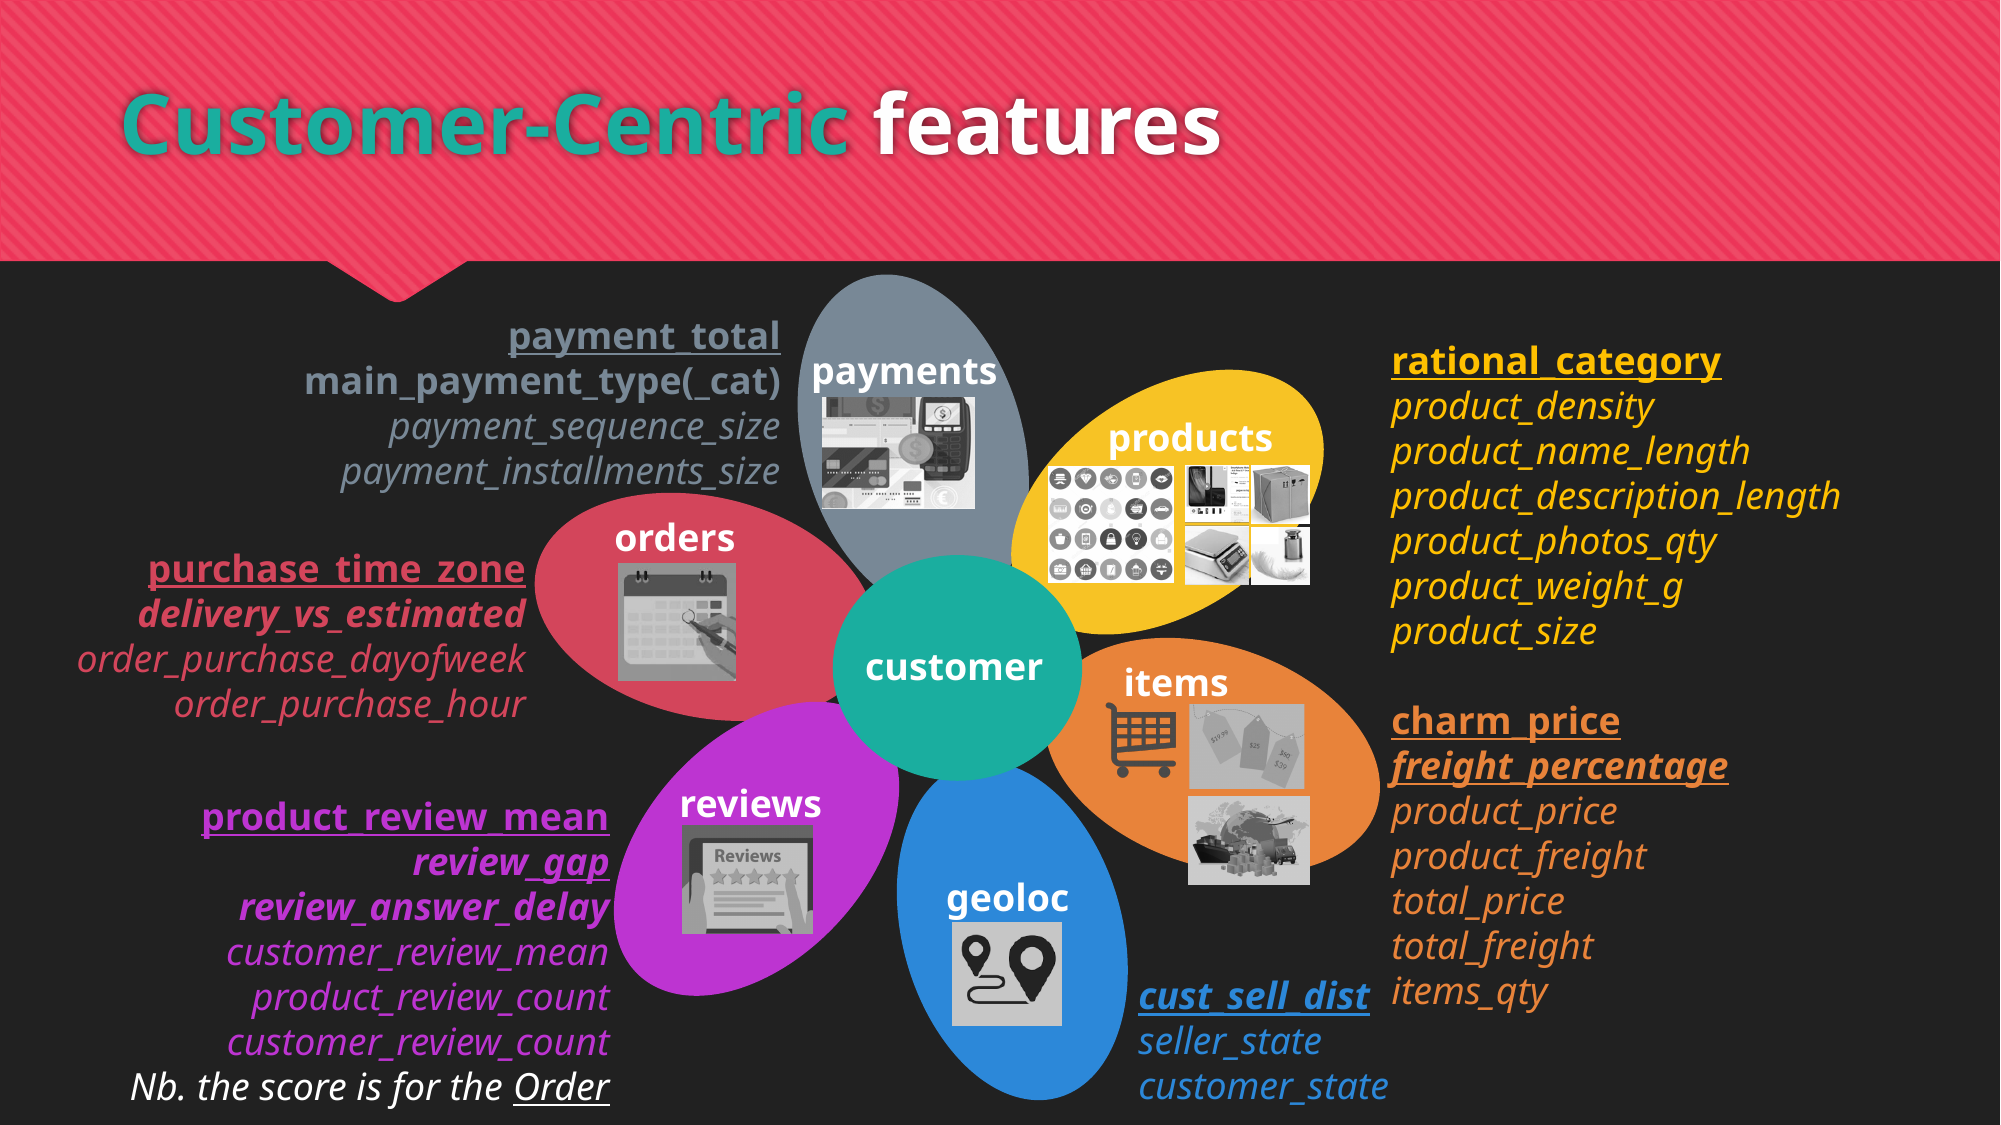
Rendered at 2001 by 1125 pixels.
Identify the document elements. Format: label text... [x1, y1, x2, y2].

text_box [833, 556, 1082, 780]
title Customer-Centric features [104, 19, 1839, 179]
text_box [995, 329, 1928, 664]
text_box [246, 271, 1023, 616]
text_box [0, 497, 833, 735]
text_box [1082, 664, 1833, 1024]
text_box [49, 677, 866, 1120]
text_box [903, 759, 1477, 1117]
